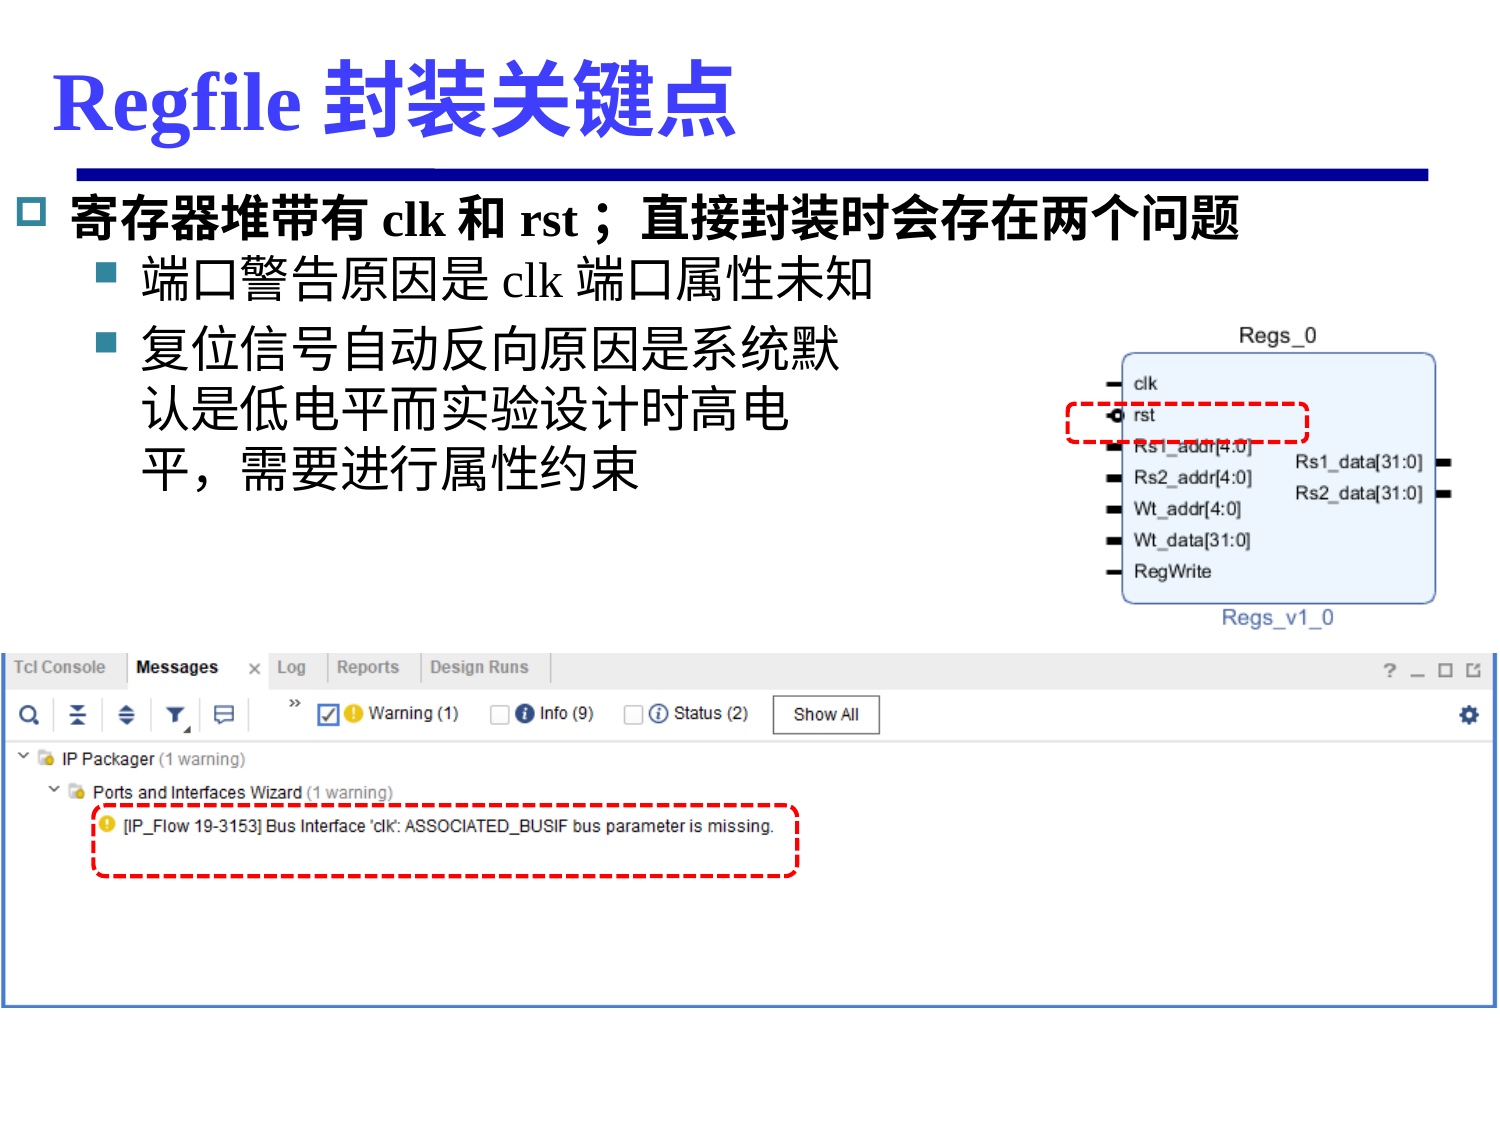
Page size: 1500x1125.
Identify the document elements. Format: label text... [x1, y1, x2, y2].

text_box 端口警告原因是clk端口属性未知 复位信号自动反向原因是系统默认是低电平而实验设计时高电平，需要进行属性约束 [3, 239, 901, 505]
list 寄存器堆带有clk和rst；直接封装时会存在两个问题 [0, 179, 1349, 290]
text_box [1065, 401, 1087, 445]
title Regfile封装关键点 [37, 19, 1329, 176]
picture [0, 652, 1500, 1008]
picture [1092, 318, 1474, 637]
